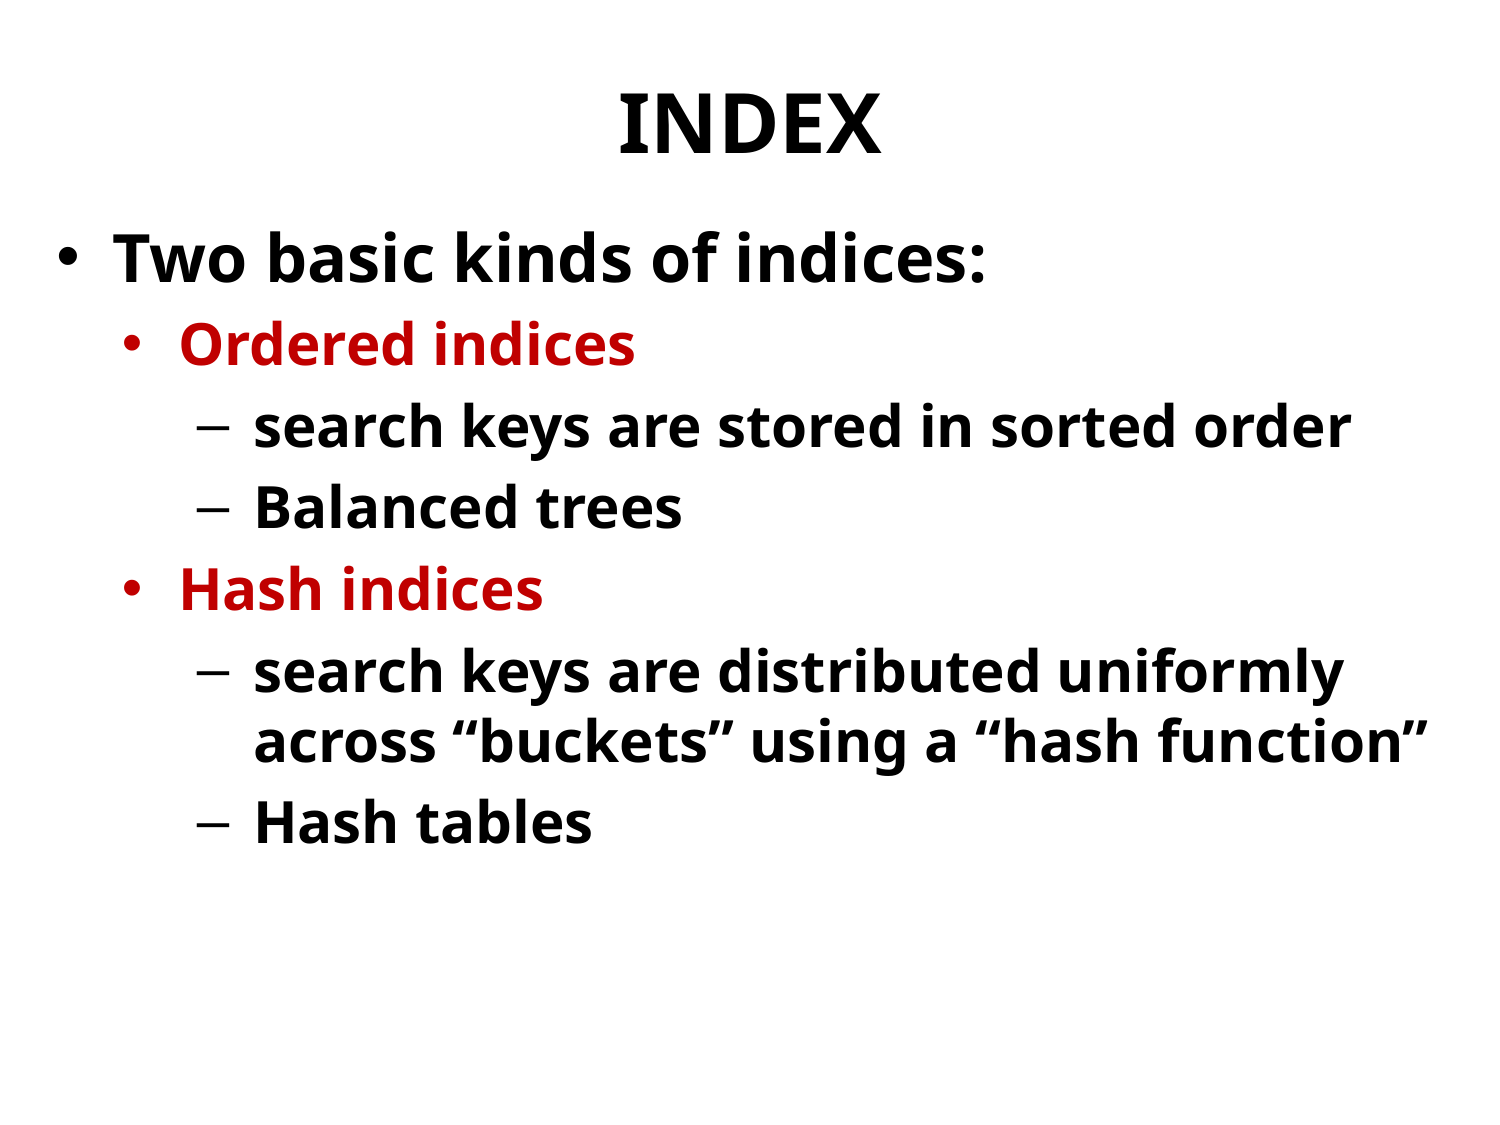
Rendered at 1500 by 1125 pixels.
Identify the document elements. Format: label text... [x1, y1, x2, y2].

title INDEX [75, 45, 1425, 197]
list Two basic kinds of indices: Ordered indices search keys are stored in sorted order Balanced trees Hash indices search keys are distributed uniformly across “buckets” using a “hash function” Hash tables [41, 208, 1459, 1005]
